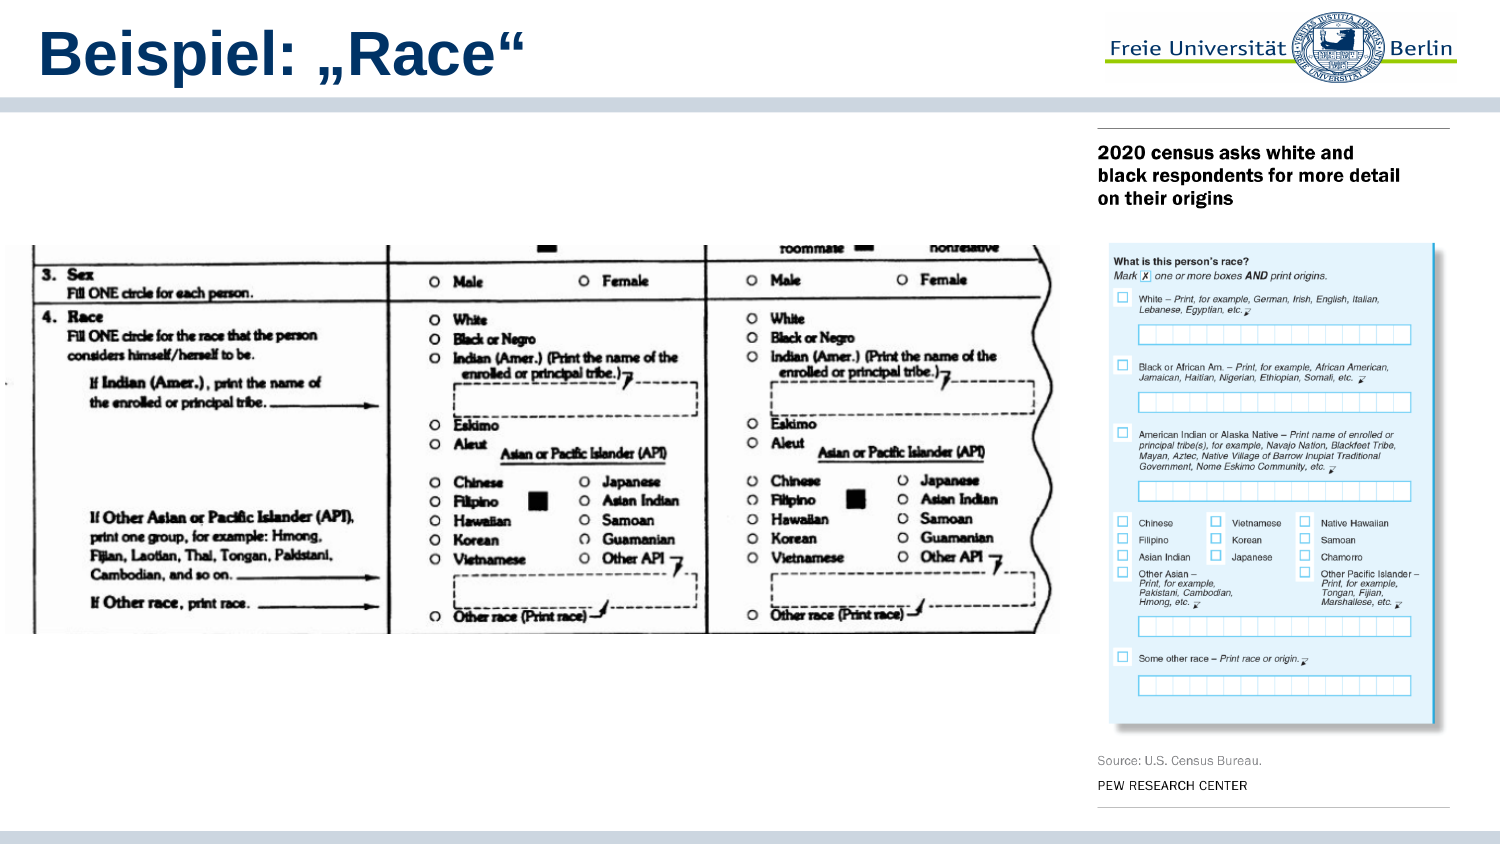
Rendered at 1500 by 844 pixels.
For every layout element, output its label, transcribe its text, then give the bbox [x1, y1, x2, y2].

picture [1105, 12, 1457, 83]
title Beispiel: „Race“ [38, 12, 1098, 83]
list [1097, 120, 1450, 817]
picture [5, 244, 1060, 635]
